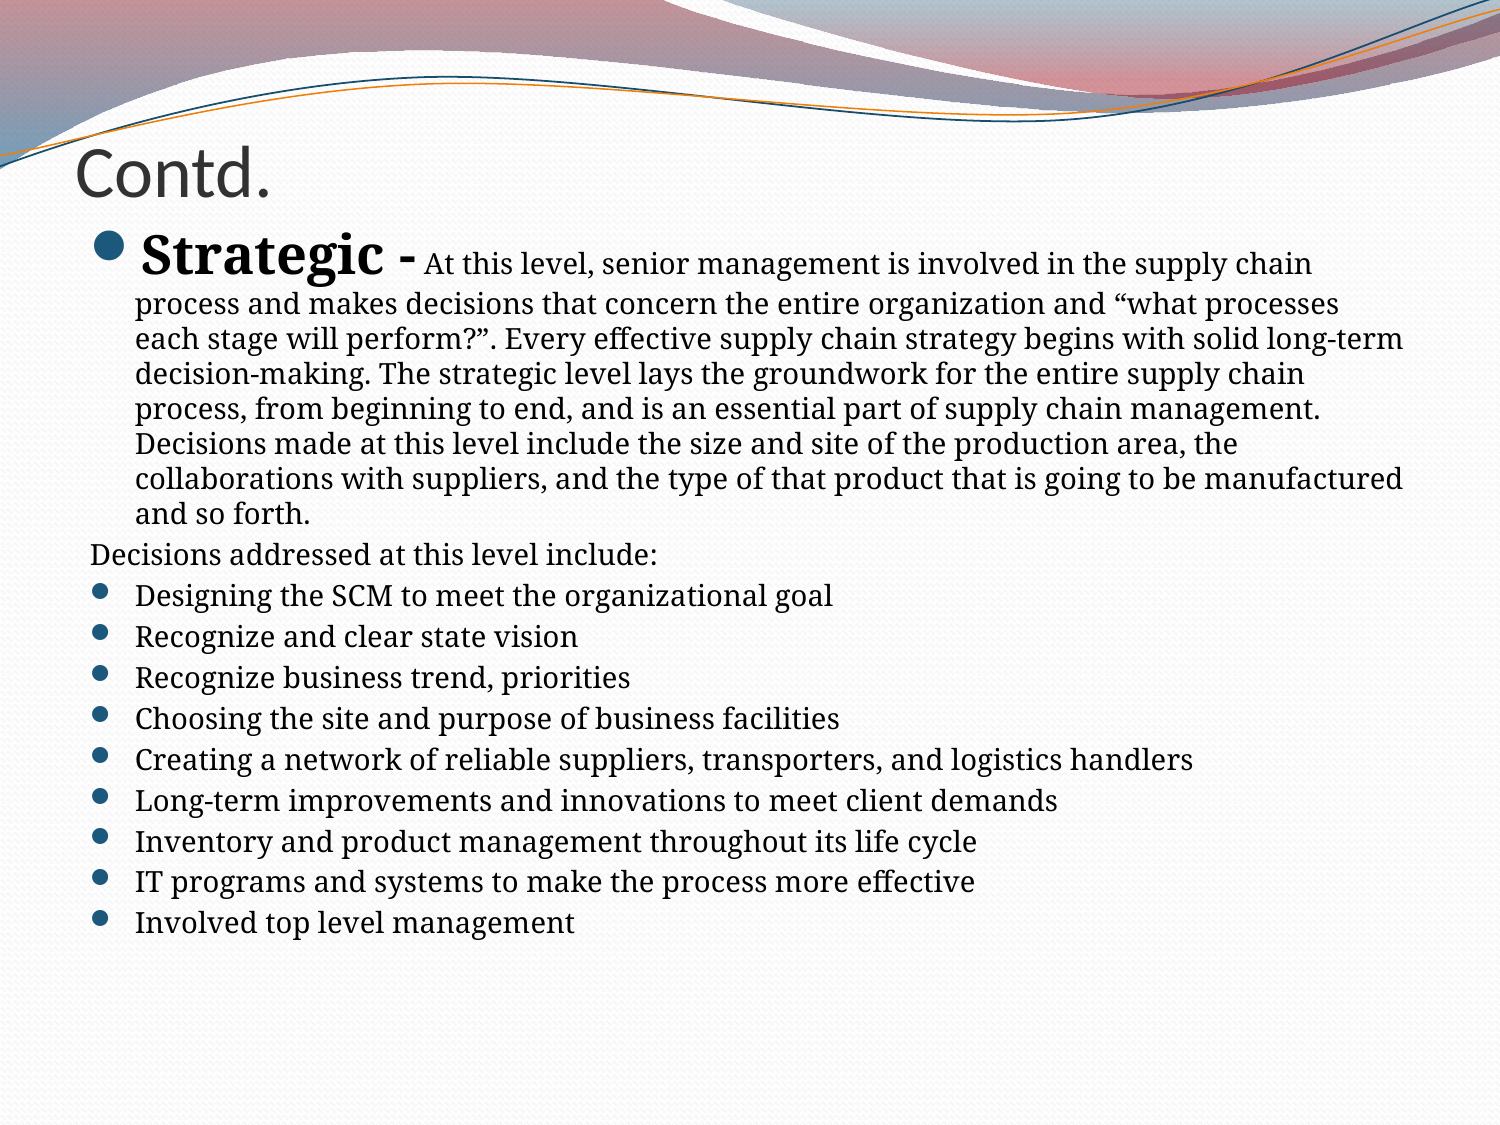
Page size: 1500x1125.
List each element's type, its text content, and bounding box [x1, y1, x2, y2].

title Contd. [75, 115, 1425, 212]
list Strategic - At this level, senior management is involved in the supply chain process and makes decisions that concern the entire organization and “what processes each stage will perform?”. Every effective supply chain strategy begins with solid long-term decision-making. The strategic level lays the groundwork for the entire supply chain process, from beginning to end, and is an essential part of supply chain management. Decisions made at this level include the size and site of the production area, the collaborations with suppliers, and the type of that product that is going to be manufactured and so forth. Decisions addressed at this level include: Designing the SCM to meet the organizational goal Recognize and clear state vision Recognize business trend, priorities Choosing the site and purpose of business facilities Creating a network of reliable suppliers, transporters, and logistics handlers Long-term improvements and innovations to meet client demands Inventory and product management throughout its life cycle IT programs and systems to make the process more effective Involved top level management [75, 212, 1425, 1038]
